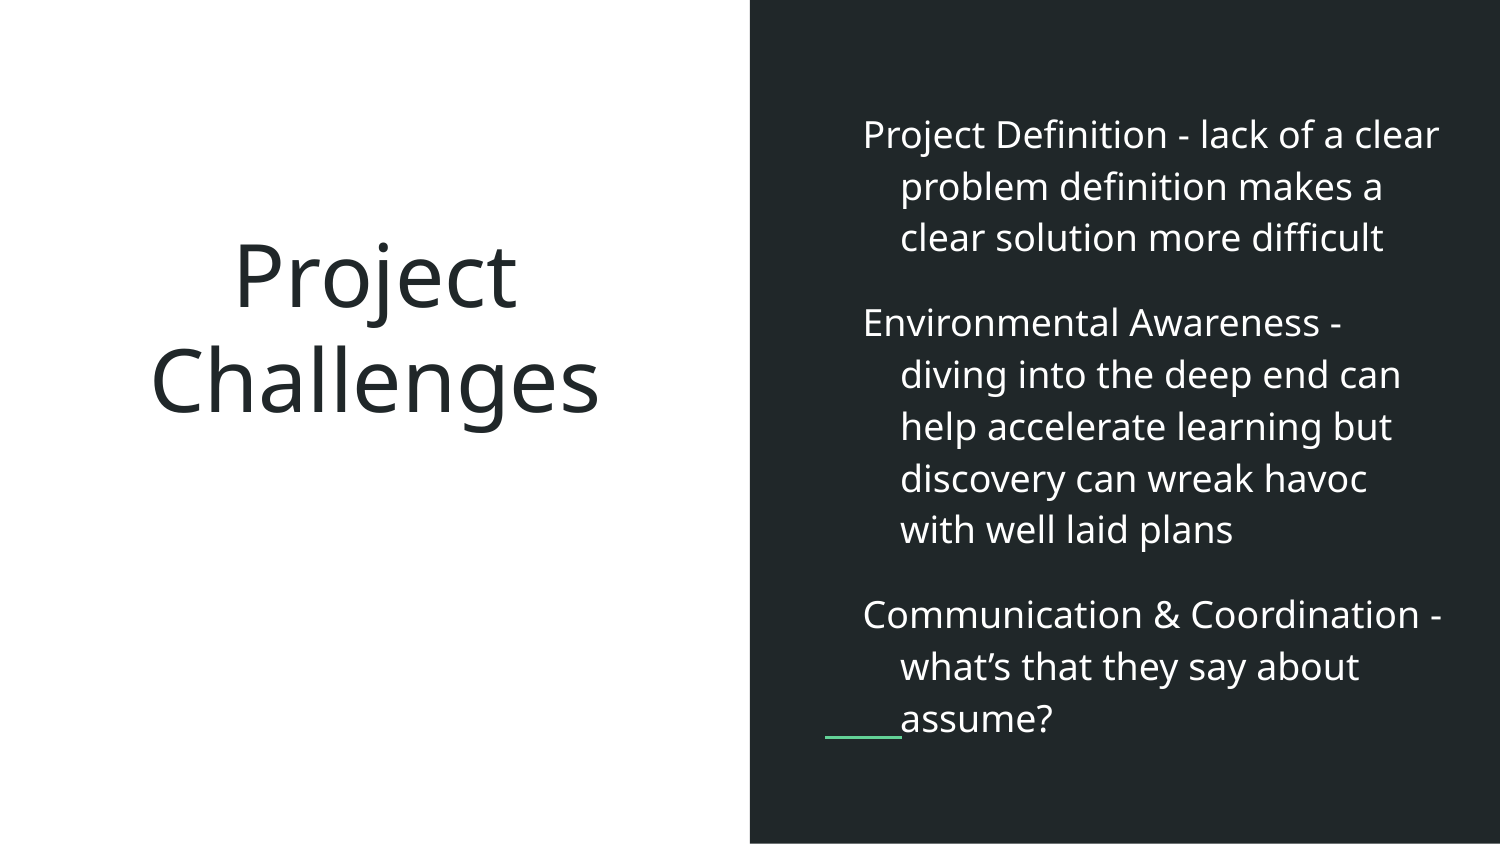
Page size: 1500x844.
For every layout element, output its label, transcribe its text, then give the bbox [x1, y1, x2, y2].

title Project Challenges [43, 197, 708, 446]
list Project Definition - lack of a clear problem definition makes a clear solution more difficult Environmental Awareness - diving into the deep end can help accelerate learning but discovery can wreak havoc with well laid plans Communication & Coordination - what’s that they say about assume? [810, 118, 1459, 725]
